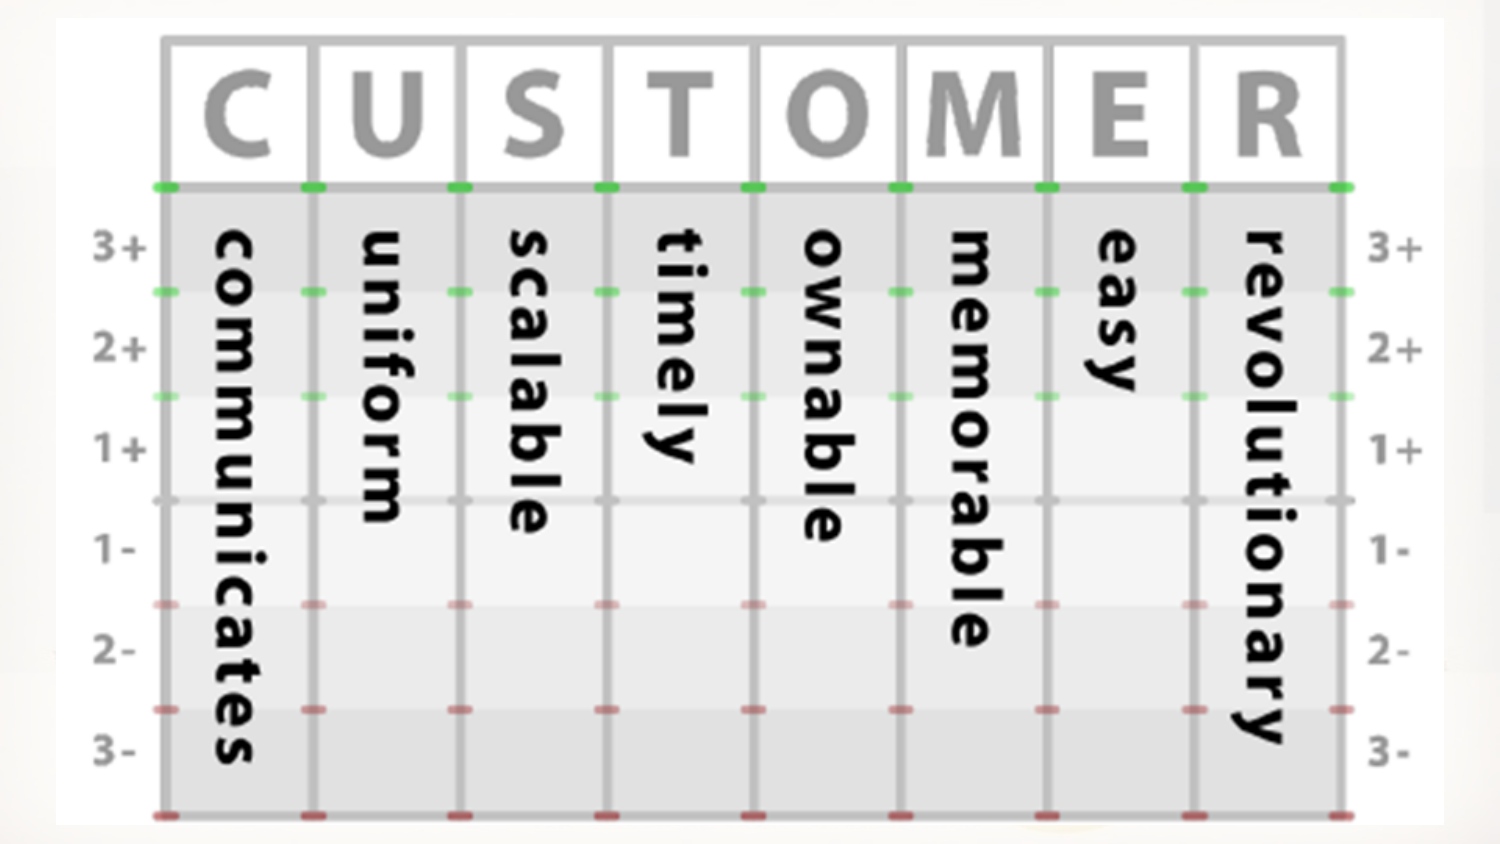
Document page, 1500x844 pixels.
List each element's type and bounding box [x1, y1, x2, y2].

picture [56, 18, 1444, 826]
